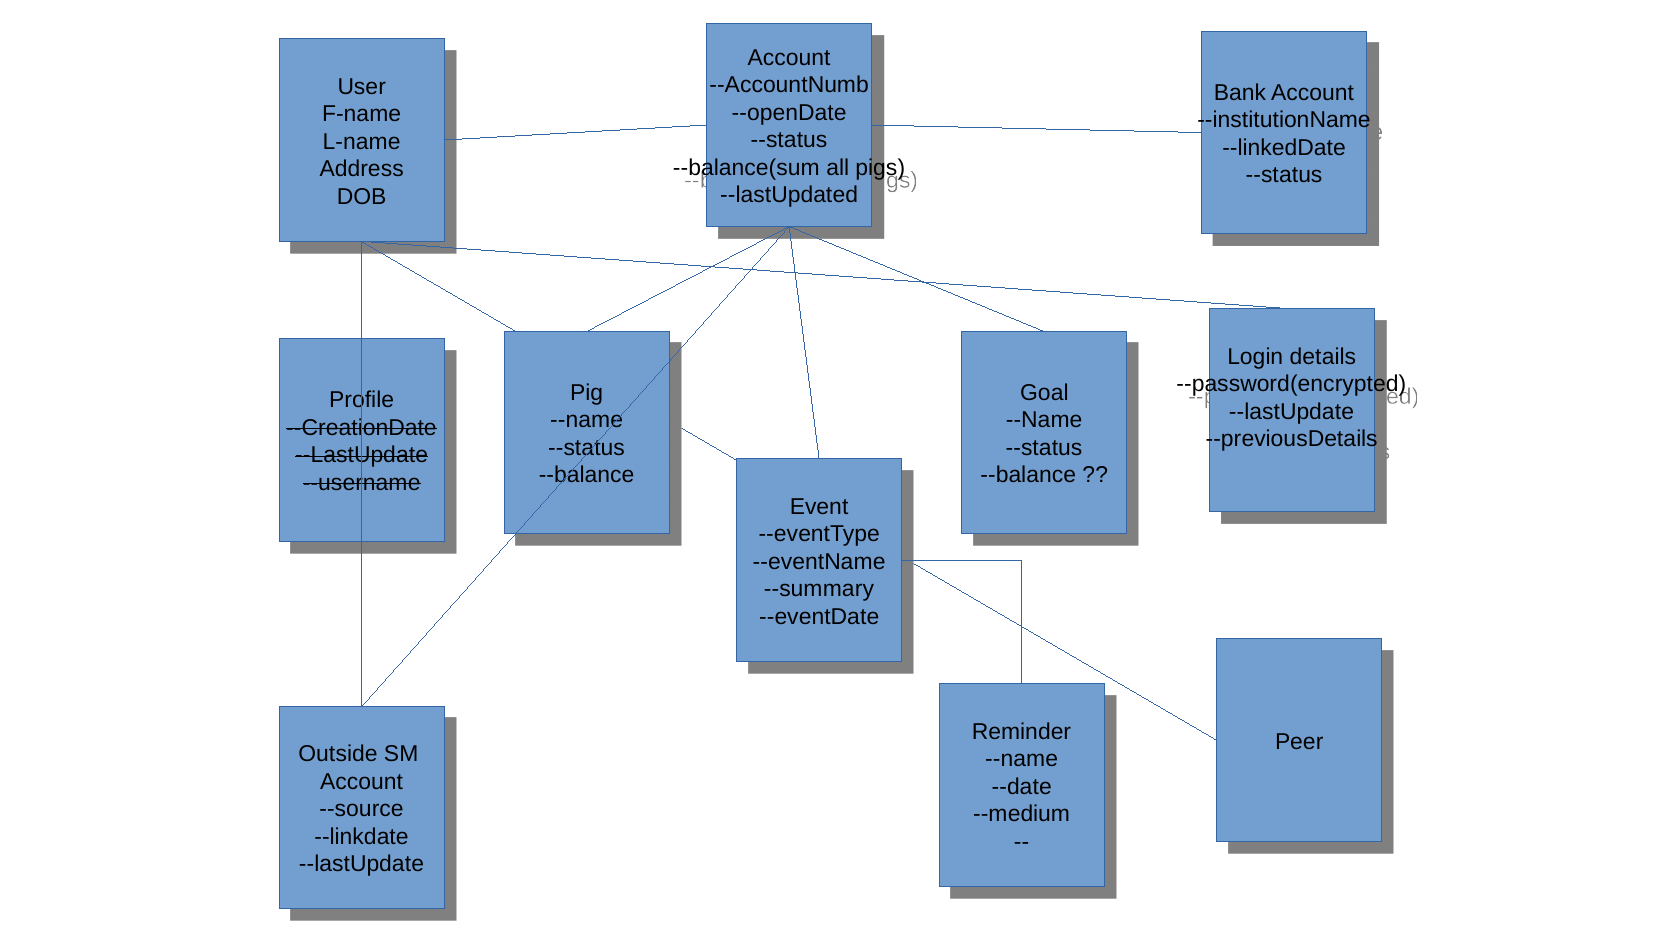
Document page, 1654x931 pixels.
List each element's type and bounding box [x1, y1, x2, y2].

text_box [278, 23, 1382, 910]
